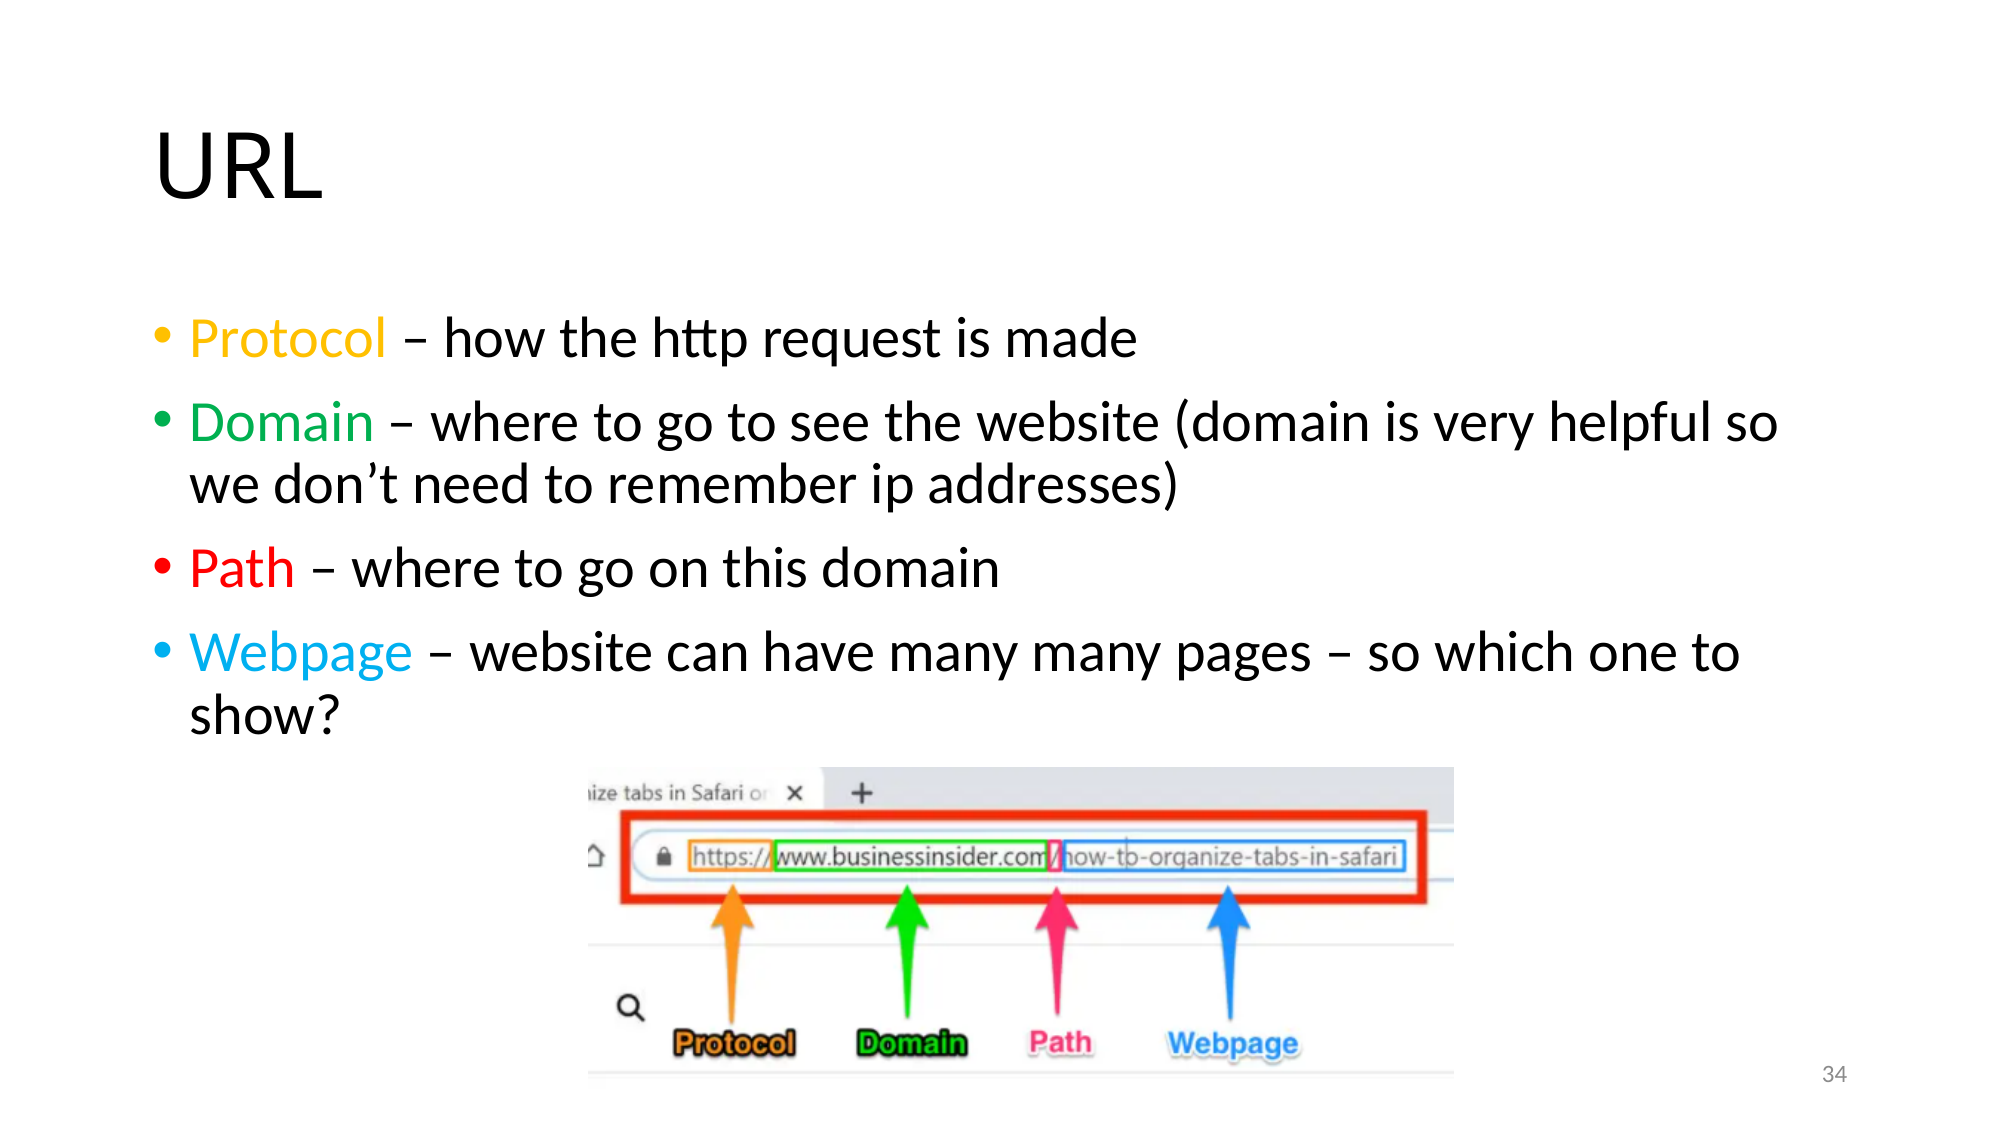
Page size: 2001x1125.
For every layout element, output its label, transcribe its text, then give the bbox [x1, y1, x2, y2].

list Protocol – how the http request is made Domain – where to go to see the website (domain is very helpful so we don’t need to remember ip addresses) Path – where to go on this domain Webpage – website can have many many pages – so which one to show? [137, 299, 1863, 1014]
picture [588, 767, 1454, 1089]
title URL [137, 59, 1863, 278]
slide_number 34 [1412, 1042, 1863, 1103]
